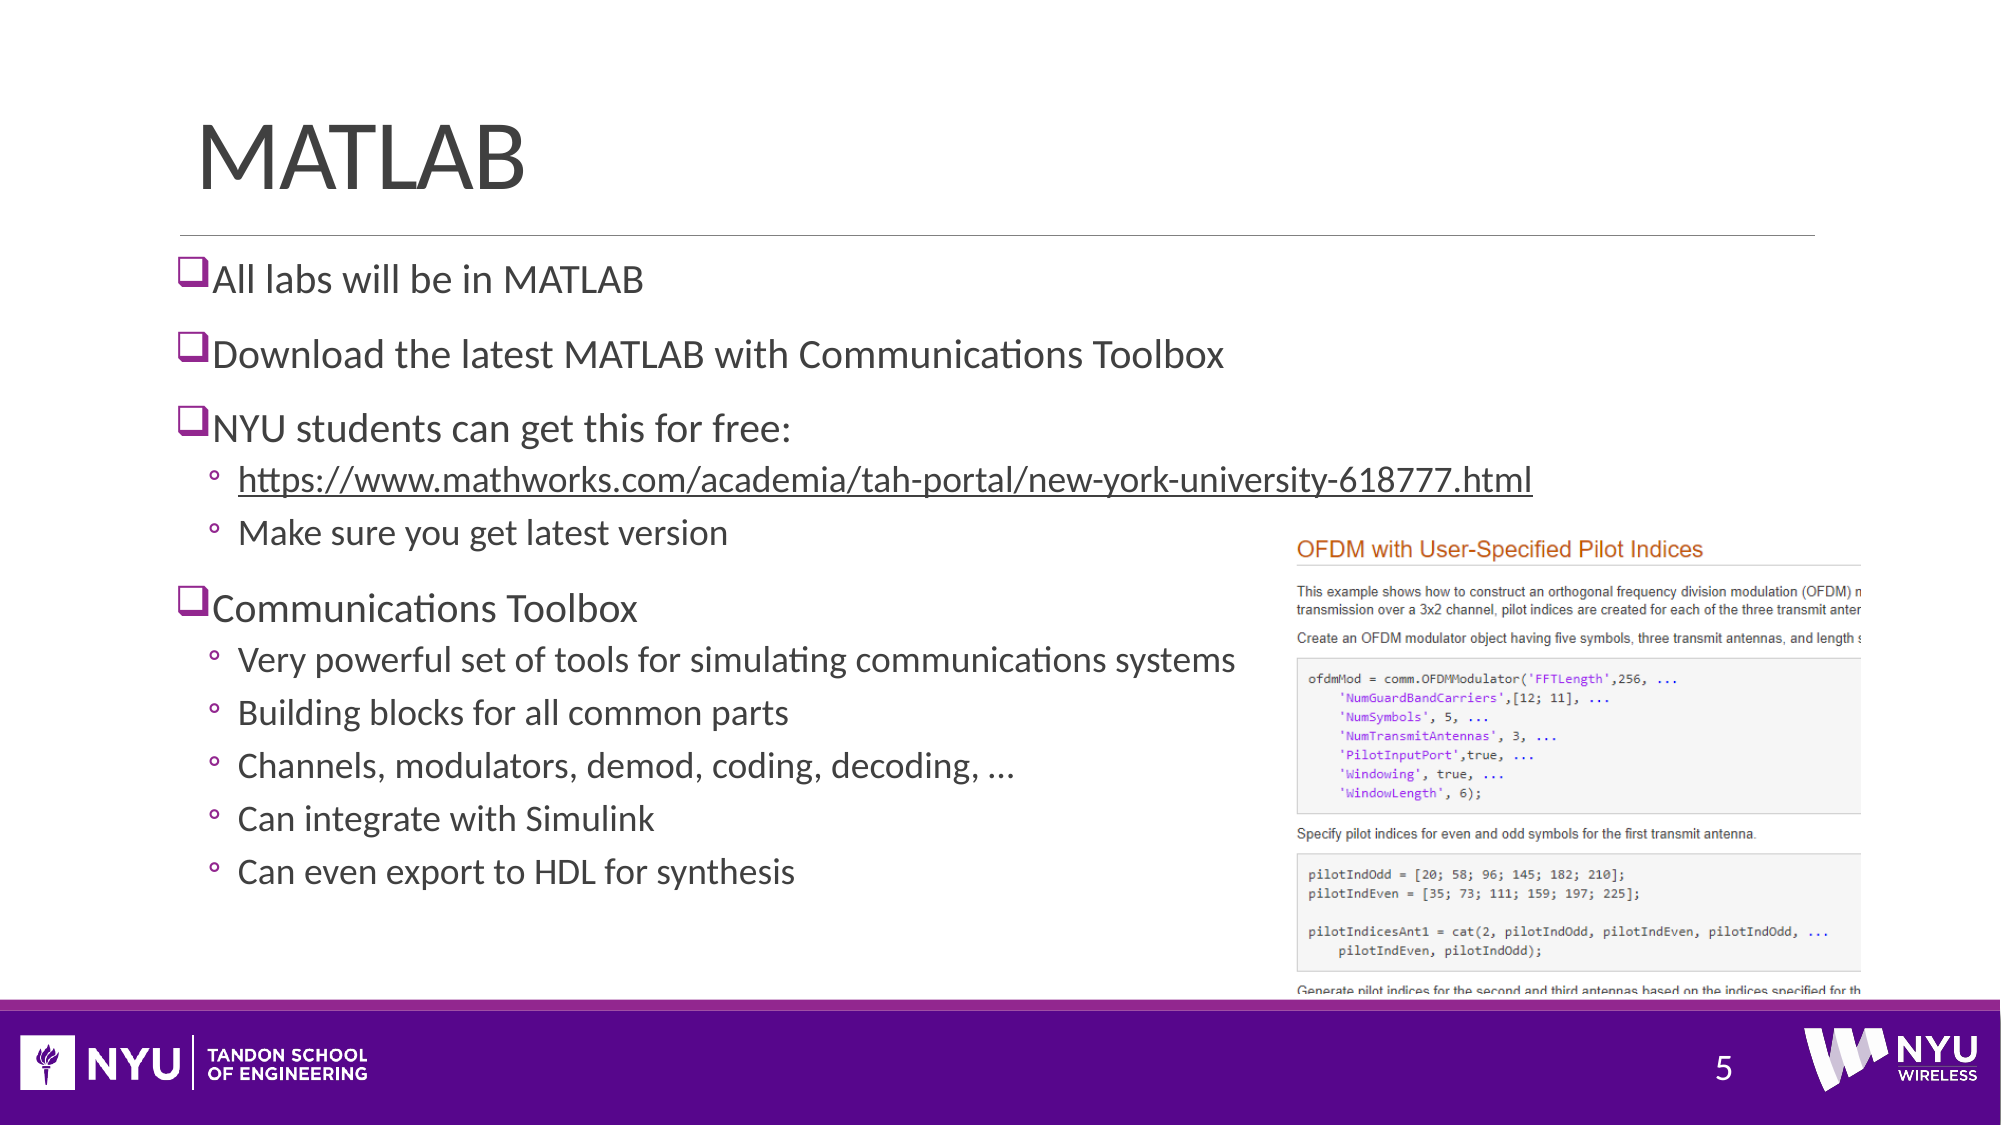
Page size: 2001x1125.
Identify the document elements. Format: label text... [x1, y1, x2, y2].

picture [1282, 515, 1862, 995]
list All labs will be in MATLAB Download the latest MATLAB with Communications Toolbox NYU students can get this for free: https://www.mathworks.com/academia/tah-portal/new-york-university-618777.html Make sure you get latest version Communications Toolbox Very powerful set of tools for simulating communications systems Building blocks for all common parts Channels, modulators, demod, coding, decoding, … Can integrate with Simulink Can even export to HDL for synthesis [174, 250, 1825, 961]
title MATLAB [180, 47, 1830, 218]
slide_number 5 [1533, 1035, 1749, 1096]
